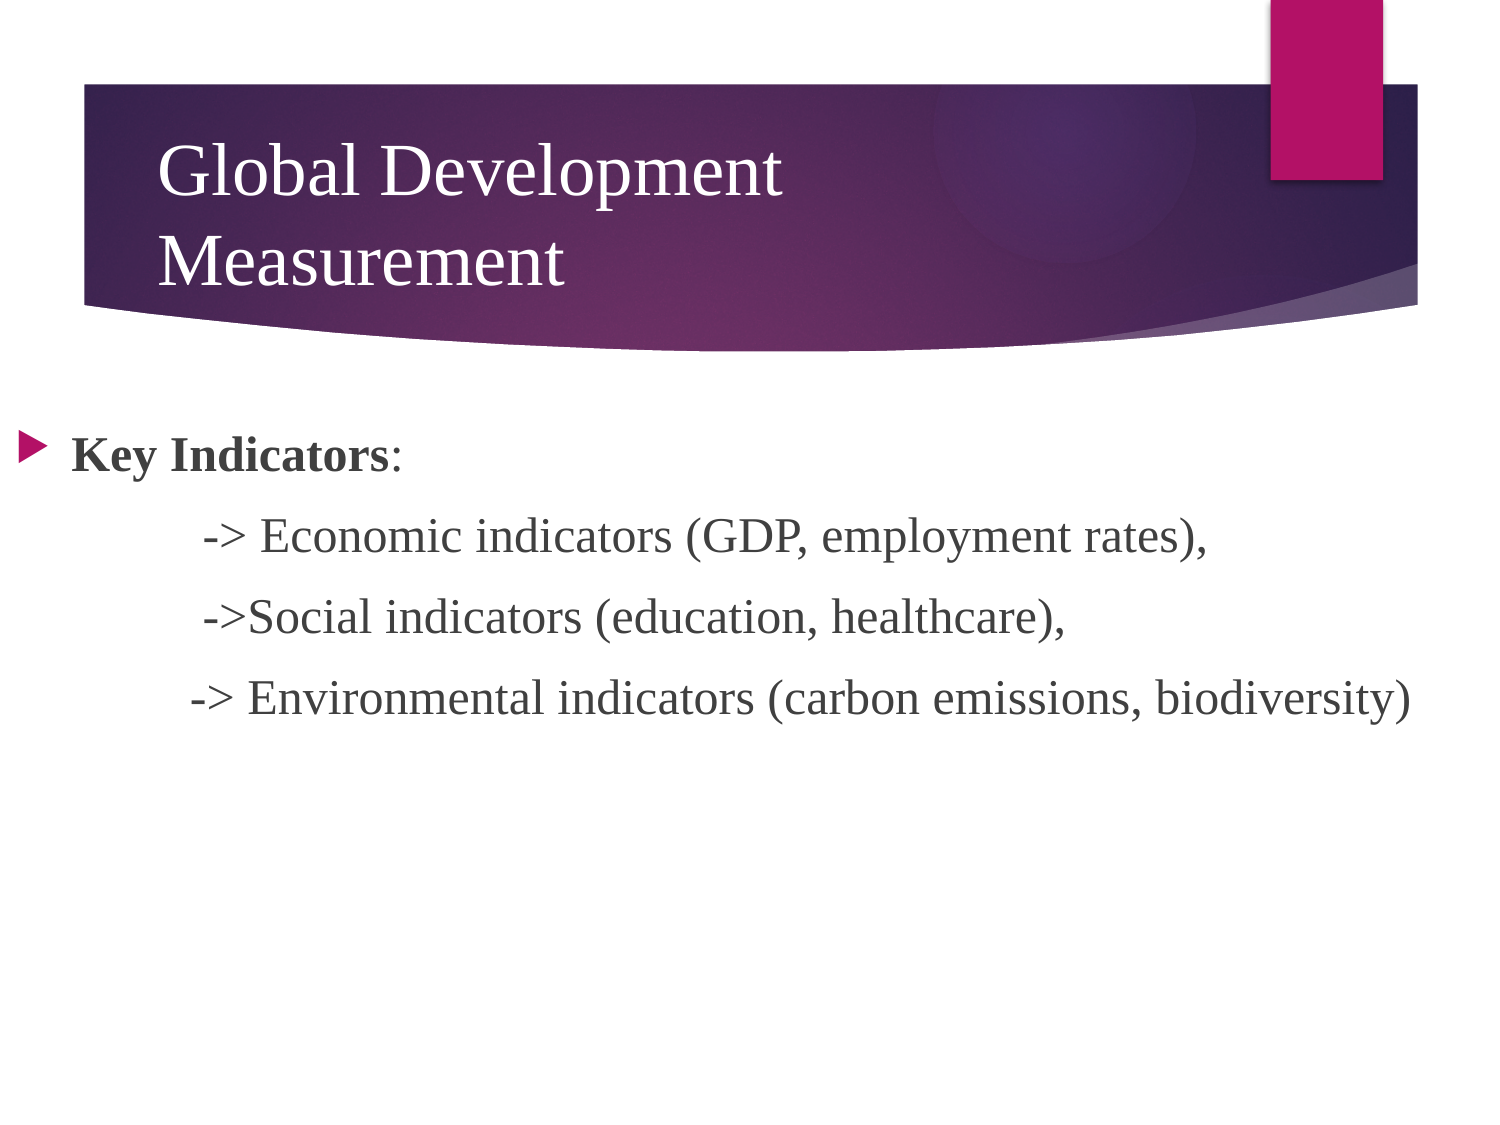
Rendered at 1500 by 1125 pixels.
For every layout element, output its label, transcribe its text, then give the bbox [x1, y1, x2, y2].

title Global Development Measurement [142, 152, 1183, 269]
list Key Indicators: -> Economic indicators (GDP, employment rates), ->Social indicators (education, healthcare), -> Environmental indicators (carbon emissions, biodiversity) [0, 414, 1464, 994]
